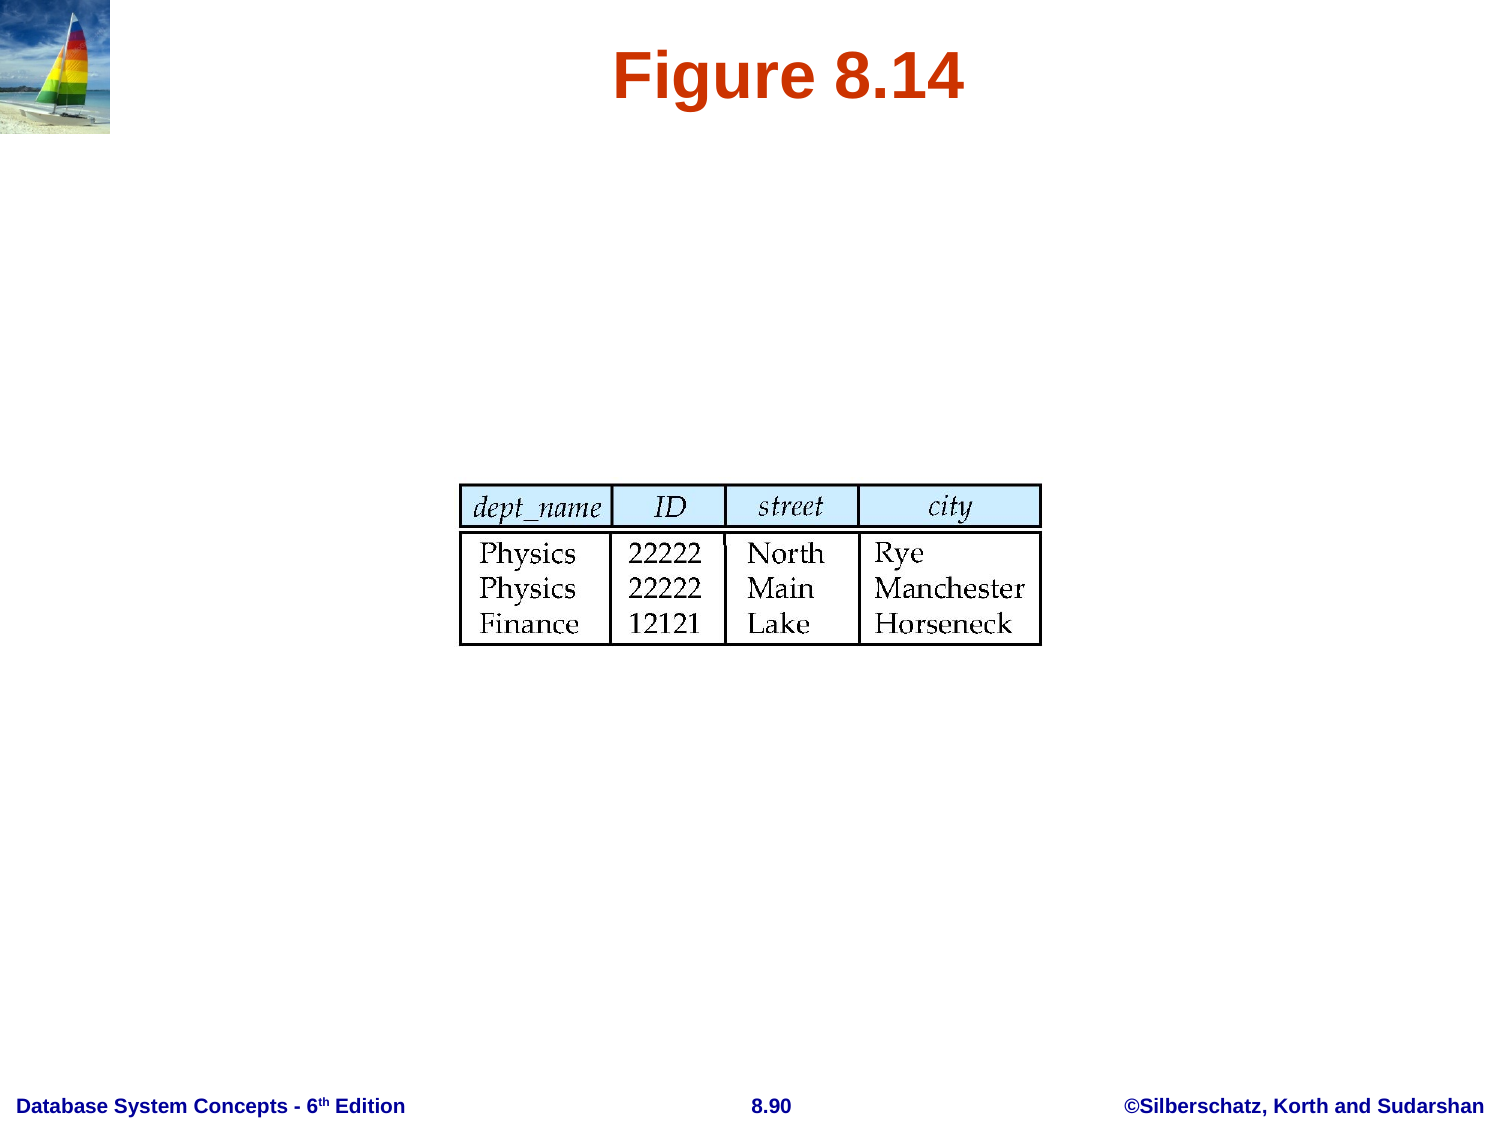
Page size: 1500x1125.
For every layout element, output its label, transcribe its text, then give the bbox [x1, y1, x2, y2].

picture [0, 0, 110, 134]
picture [454, 477, 1046, 648]
title Figure 8.14 [125, 18, 1452, 120]
